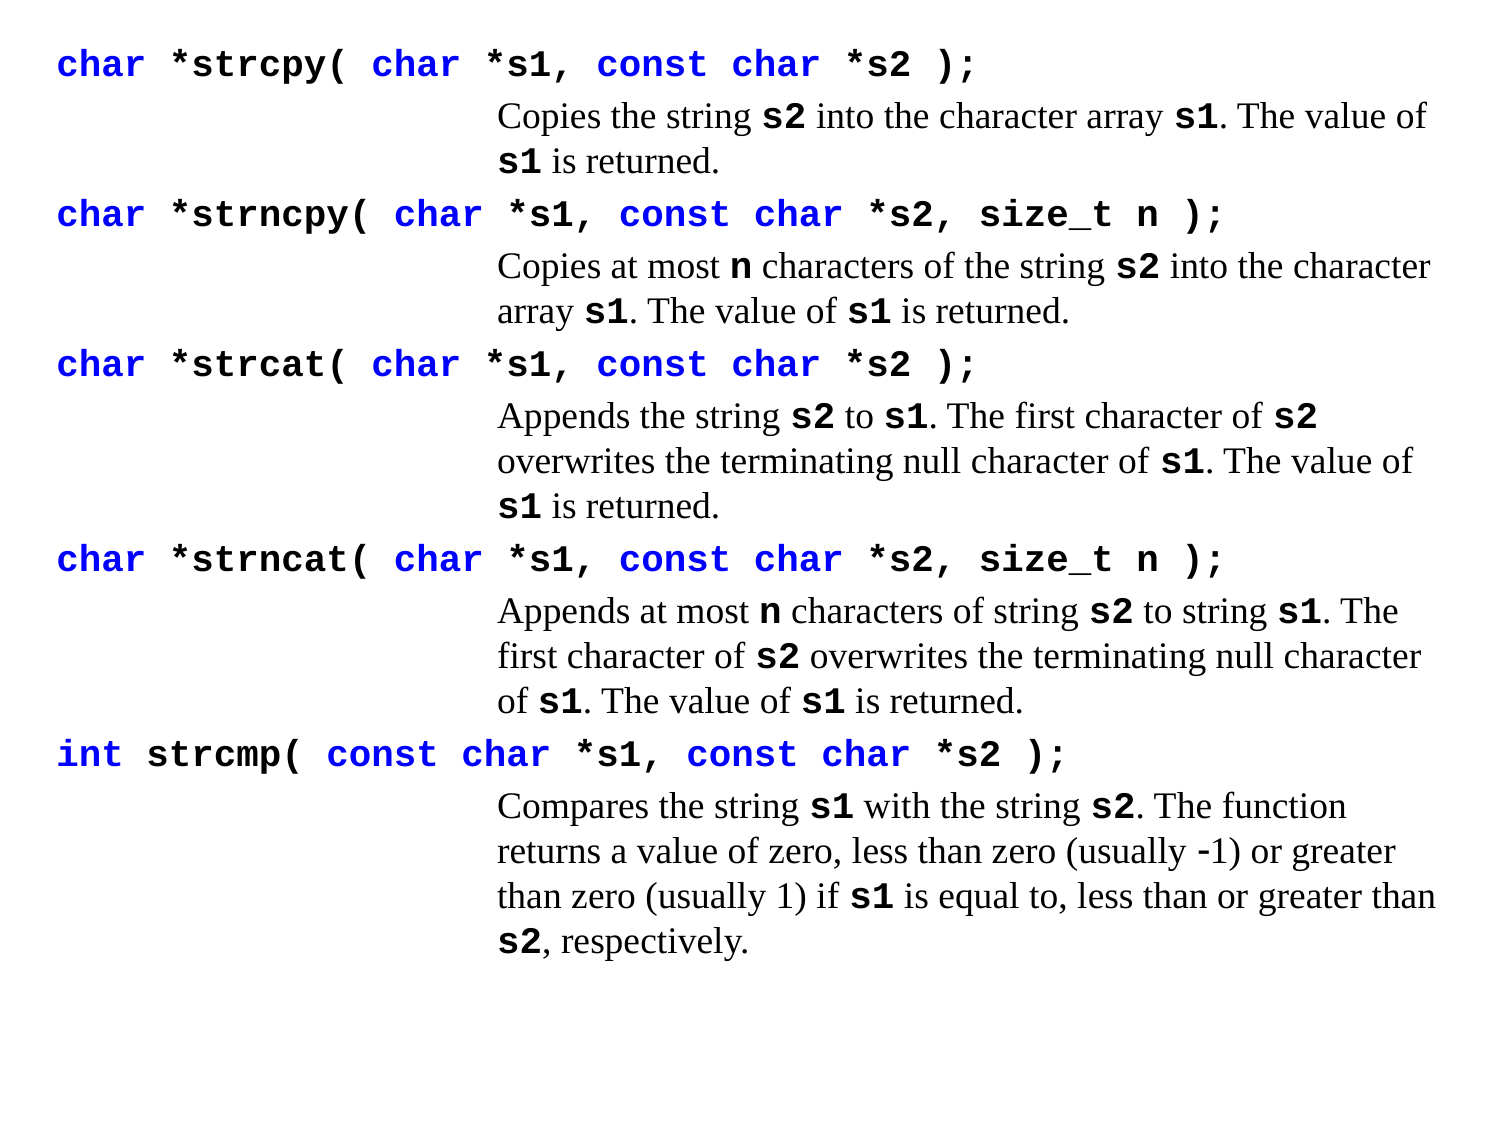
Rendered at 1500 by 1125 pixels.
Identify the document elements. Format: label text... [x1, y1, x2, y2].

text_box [374, 536, 1126, 589]
list char *strcpy( char *s1, const char *s2 ); Copies the string s2 into the character array s1. The value of s1 is returned. char *strncpy( char *s1, const char *s2, size_t n ); Copies at most n characters of the string s2 into the character array s1. The value of s1 is returned. char *strcat( char *s1, const char *s2 ); Appends the string s2 to s1. The first character of s2 overwrites the terminating null character of s1. The value of s1 is returned. char *strncat( char *s1, const char *s2, size_t n ); Appends at most n characters of string s2 to string s1. The first character of s2 overwrites the terminating null character of s1. The value of s1 is returned. int strcmp( const char *s1, const char *s2 ); Compares the string s1 with the string s2. The function returns a value of zero, less than zero (usually -1) or greater than zero (usually 1) if s1 is equal to, less than or greater than s2, respectively. [40, 30, 1459, 1095]
